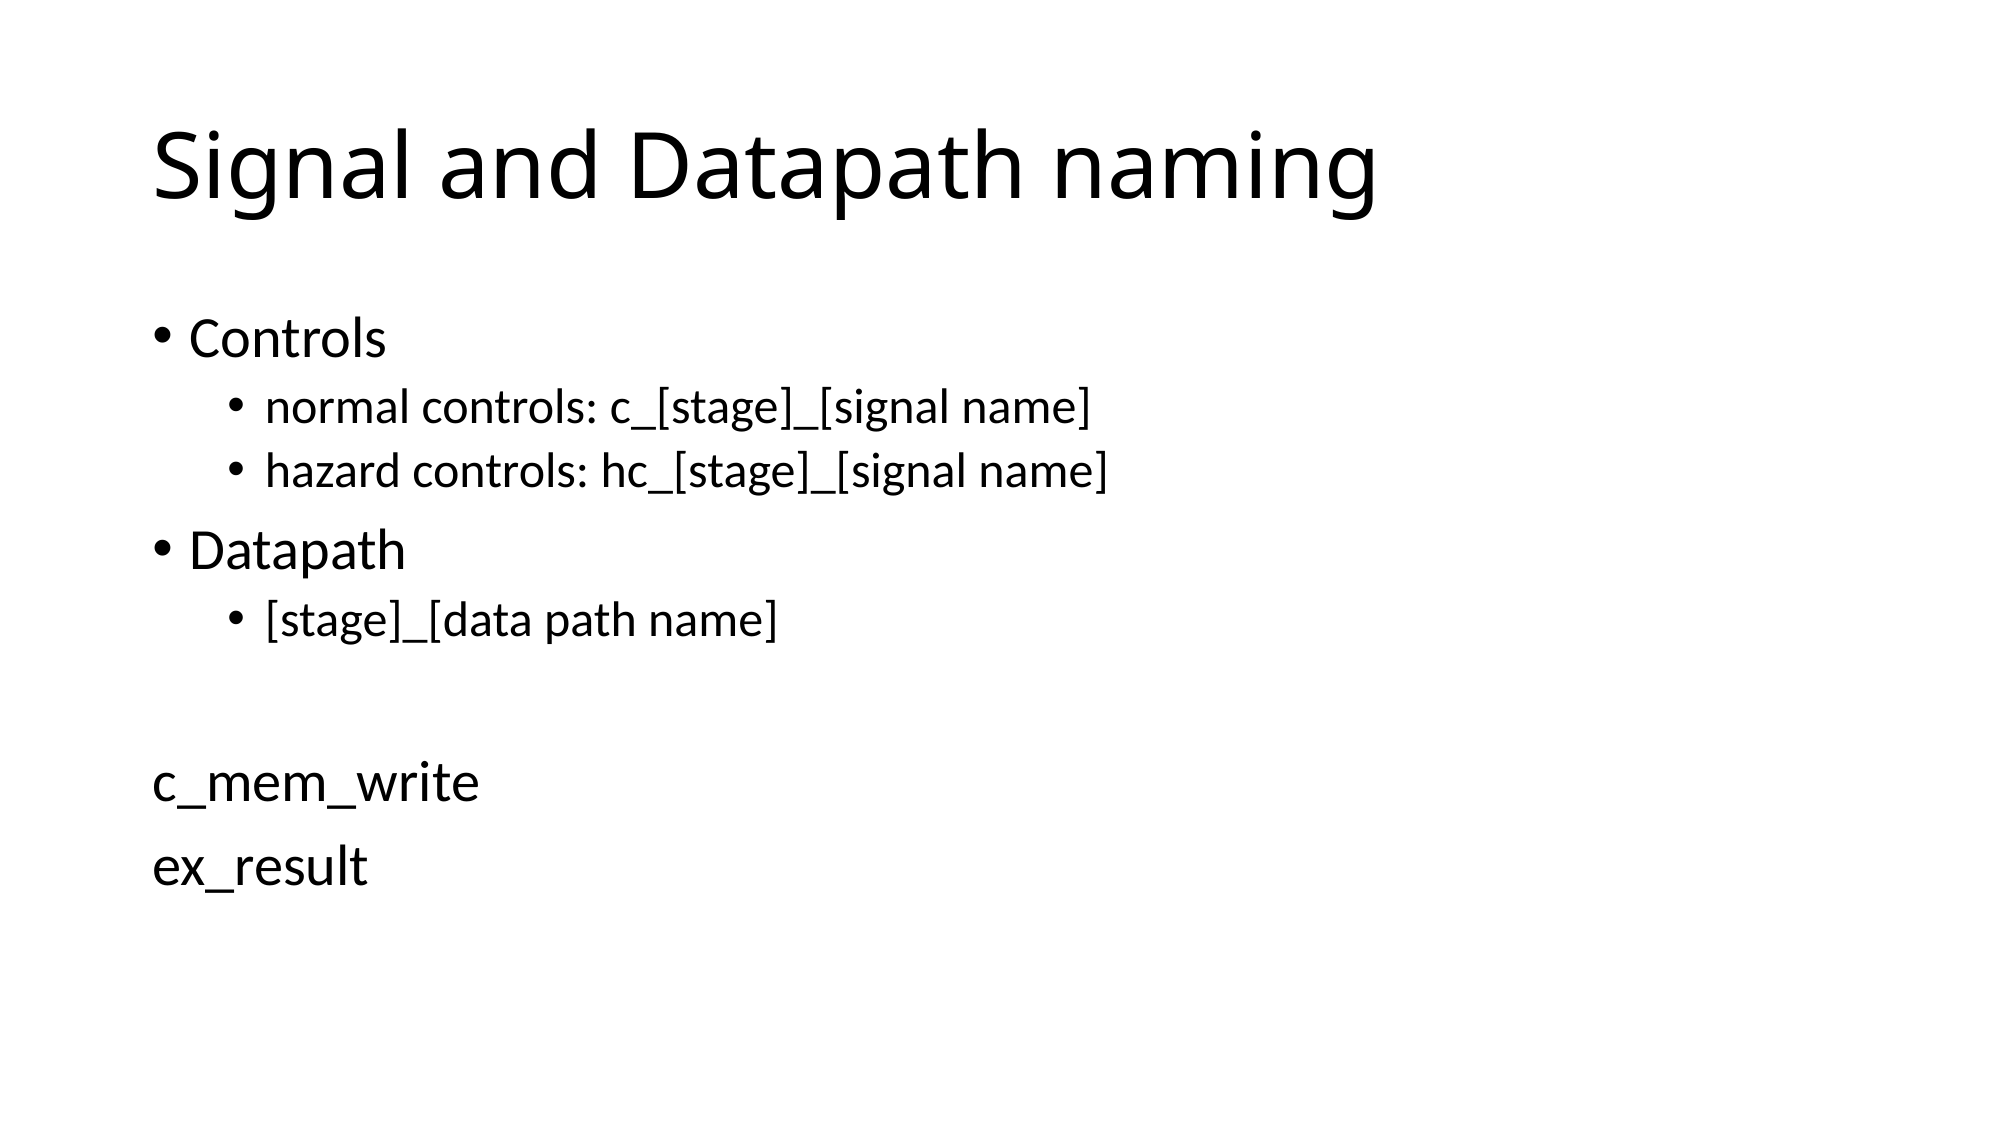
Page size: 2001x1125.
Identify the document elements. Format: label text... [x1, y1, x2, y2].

title Signal and Datapath naming [137, 59, 1863, 278]
list Controls normal controls: c_[stage]_[signal name] hazard controls: hc_[stage]_[signal name] Datapath [stage]_[data path name] c_mem_write ex_result [137, 299, 1863, 1014]
